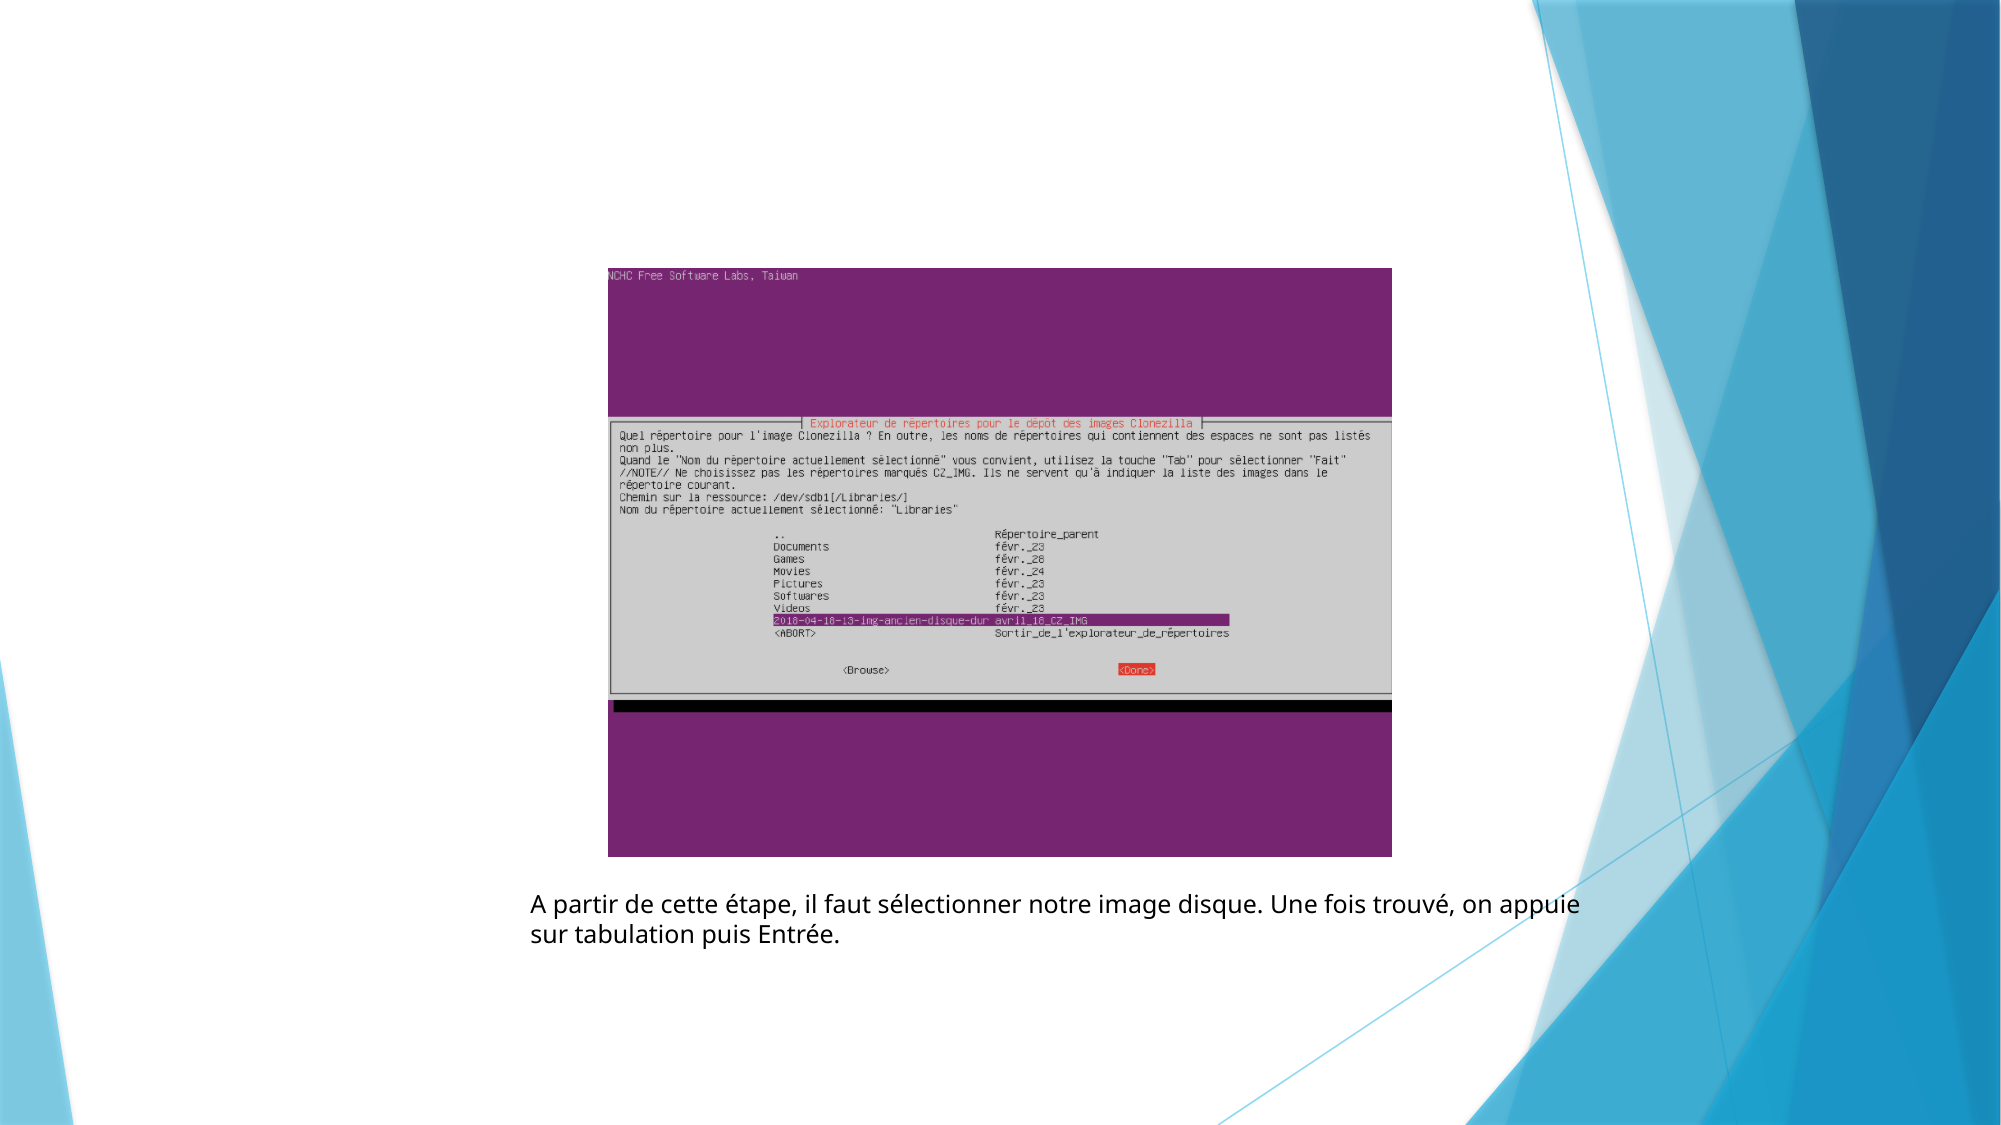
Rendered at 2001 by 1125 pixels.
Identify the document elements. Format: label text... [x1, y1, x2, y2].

text_box A partir de cette étape, il faut sélectionner notre image disque. Une fois trouvé, on appuie sur tabulation puis Entrée. [515, 881, 1599, 956]
picture [608, 268, 1392, 857]
